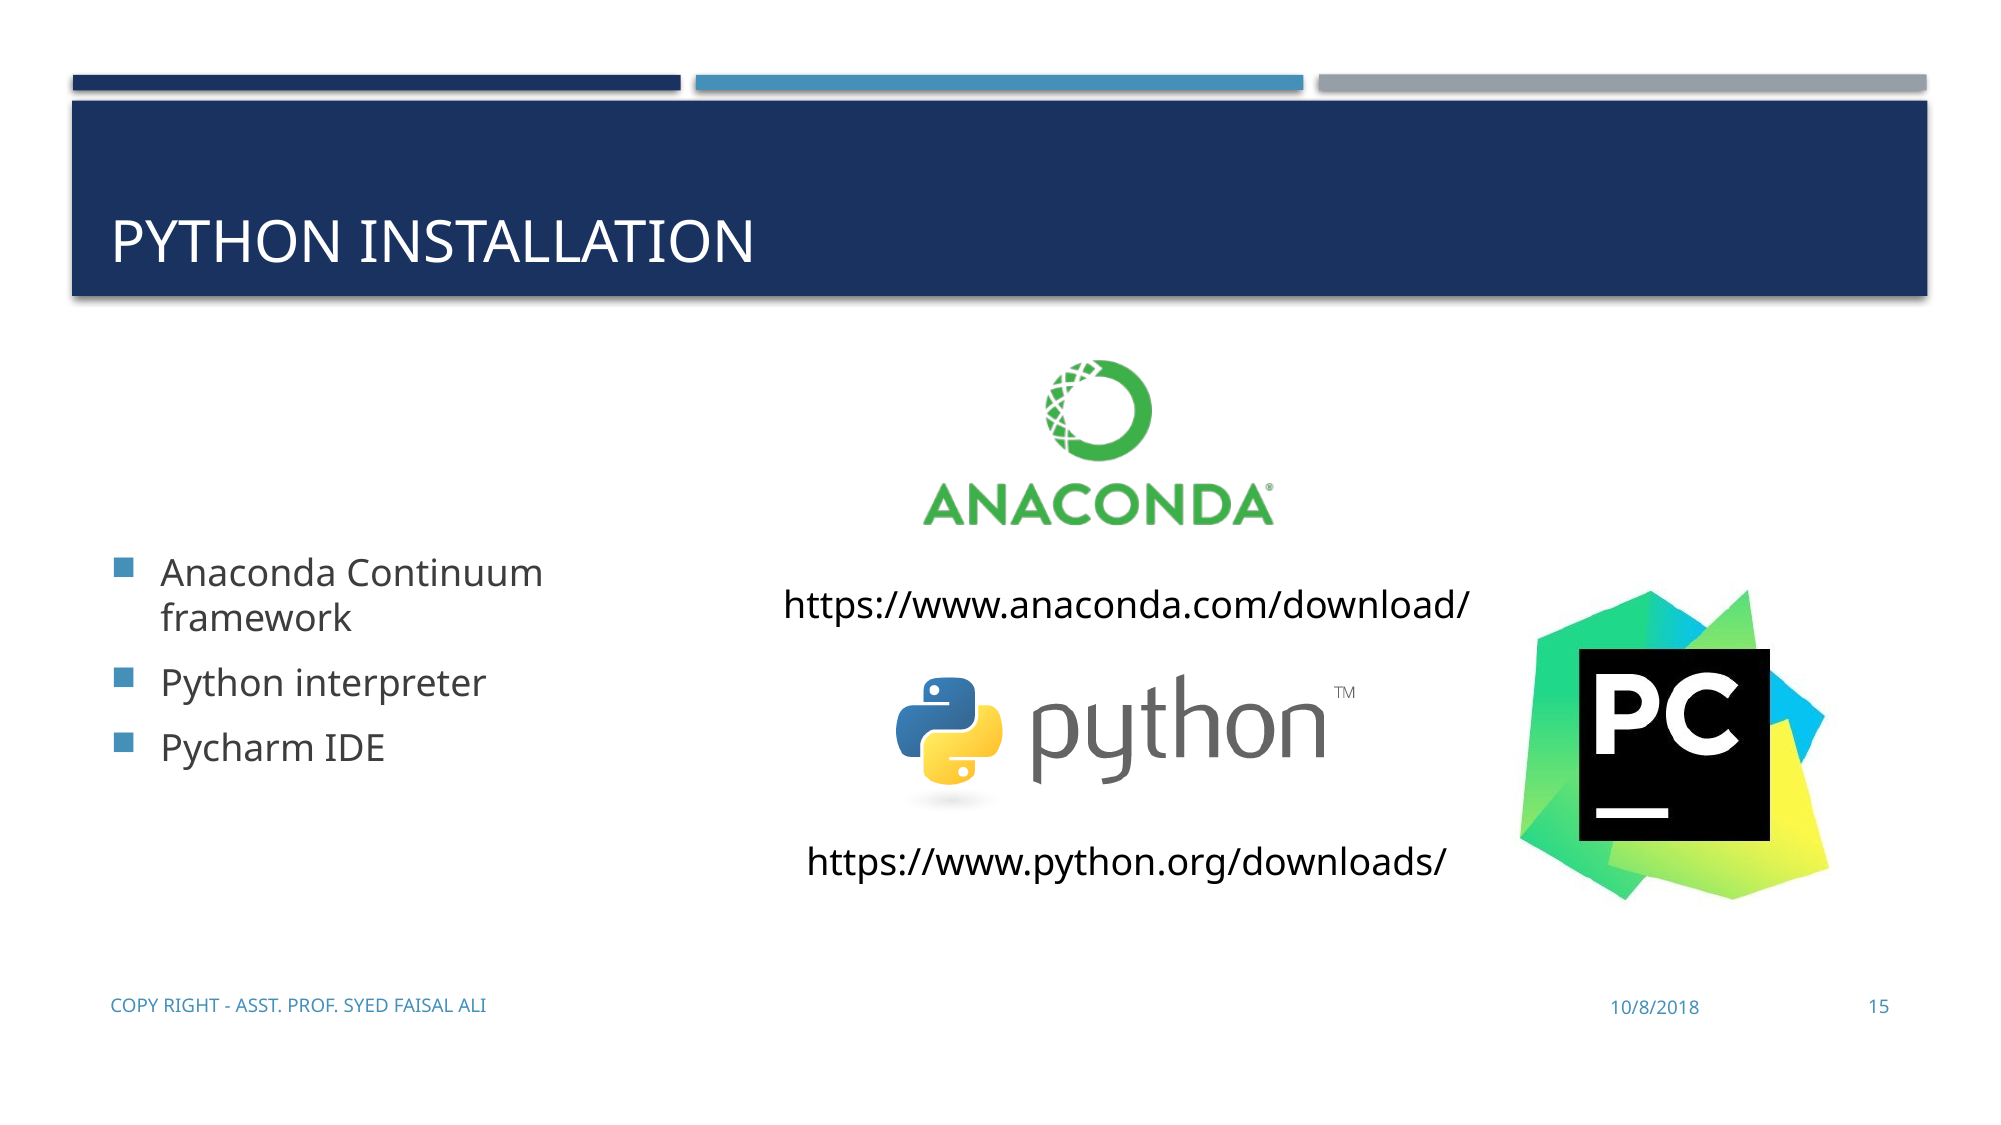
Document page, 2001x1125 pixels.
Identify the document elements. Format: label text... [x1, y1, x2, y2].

footer Copy Right - Asst. Prof. Syed Faisal Ali [95, 976, 1230, 1037]
text_box https://www.python.org/downloads/ [791, 830, 1463, 890]
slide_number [1247, 977, 1715, 1037]
title Python installation [95, 115, 1905, 282]
picture [1480, 550, 1868, 938]
picture [819, 645, 1400, 843]
slide_number 15 [1732, 977, 1905, 1037]
list Anaconda Continuum framework Python interpreter Pycharm IDE [95, 357, 700, 962]
text_box https://www.anaconda.com/download/ [768, 573, 1474, 634]
picture [919, 357, 1281, 529]
